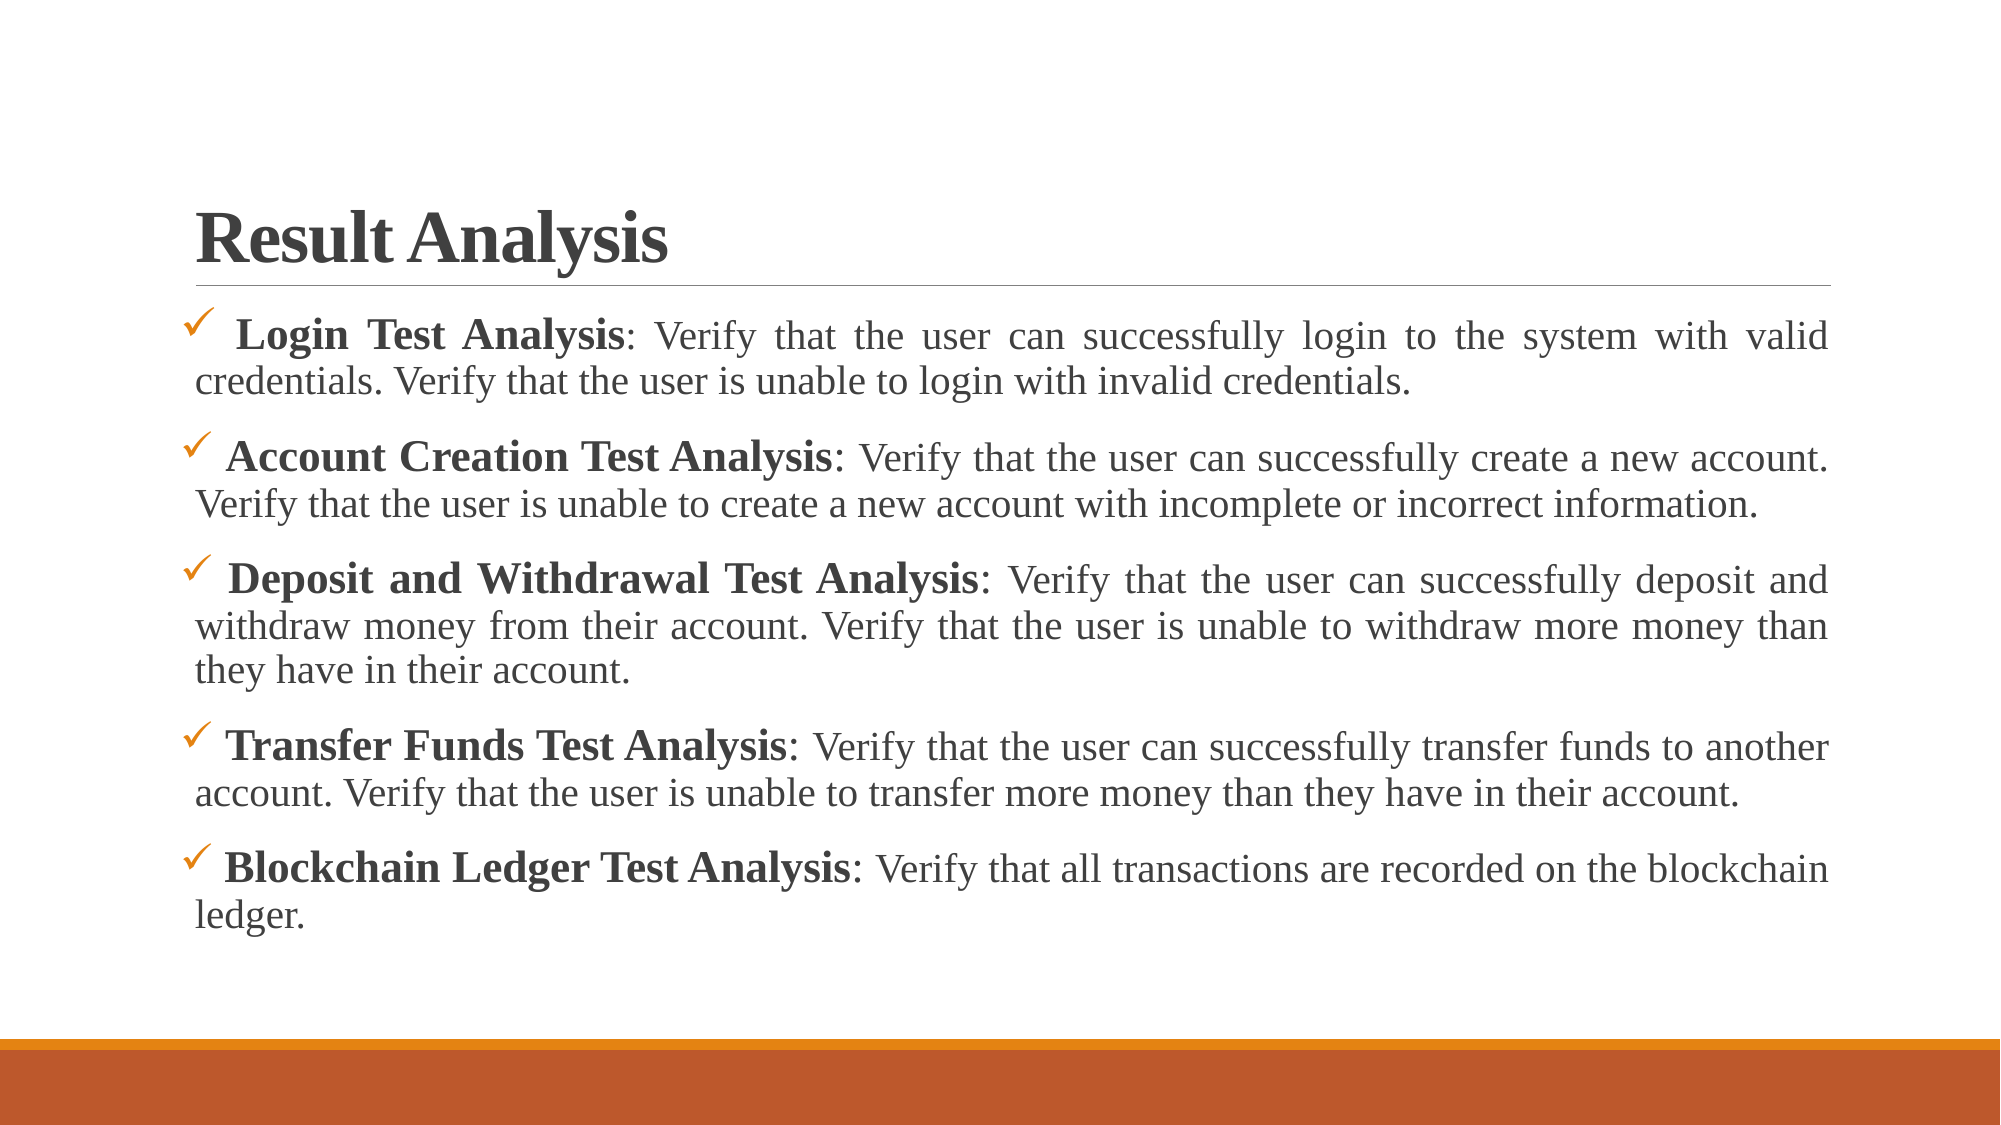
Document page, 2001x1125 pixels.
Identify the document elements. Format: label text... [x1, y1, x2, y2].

list Login Test Analysis: Verify that the user can successfully login to the system with valid credentials. Verify that the user is unable to login with invalid credentials. Account Creation Test Analysis: Verify that the user can successfully create a new account. Verify that the user is unable to create a new account with incomplete or incorrect information. Deposit and Withdrawal Test Analysis: Verify that the user can successfully deposit and withdraw money from their account. Verify that the user is unable to withdraw more money than they have in their account. Transfer Funds Test Analysis: Verify that the user can successfully transfer funds to another account. Verify that the user is unable to transfer more money than they have in their account. Blockchain Ledger Test Analysis: Verify that all transactions are recorded on the blockchain ledger. [180, 302, 1830, 963]
title Result Analysis [180, 47, 1830, 285]
